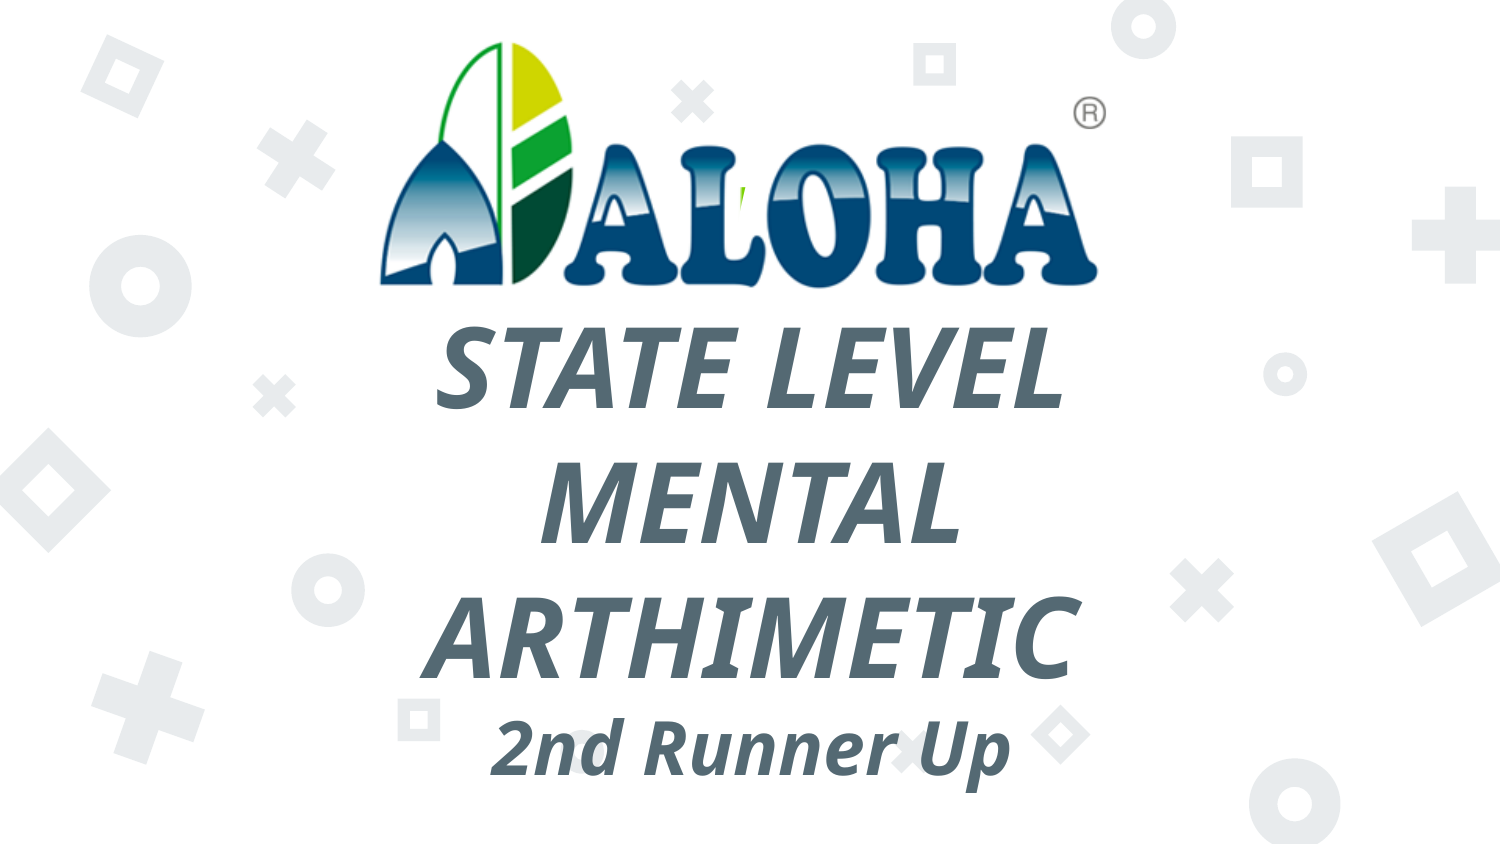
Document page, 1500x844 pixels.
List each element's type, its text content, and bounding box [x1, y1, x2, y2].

text_box STATE LEVEL MENTAL ARTHIMETIC 2nd Runner Up [212, 419, 1294, 668]
picture [356, 23, 1123, 312]
